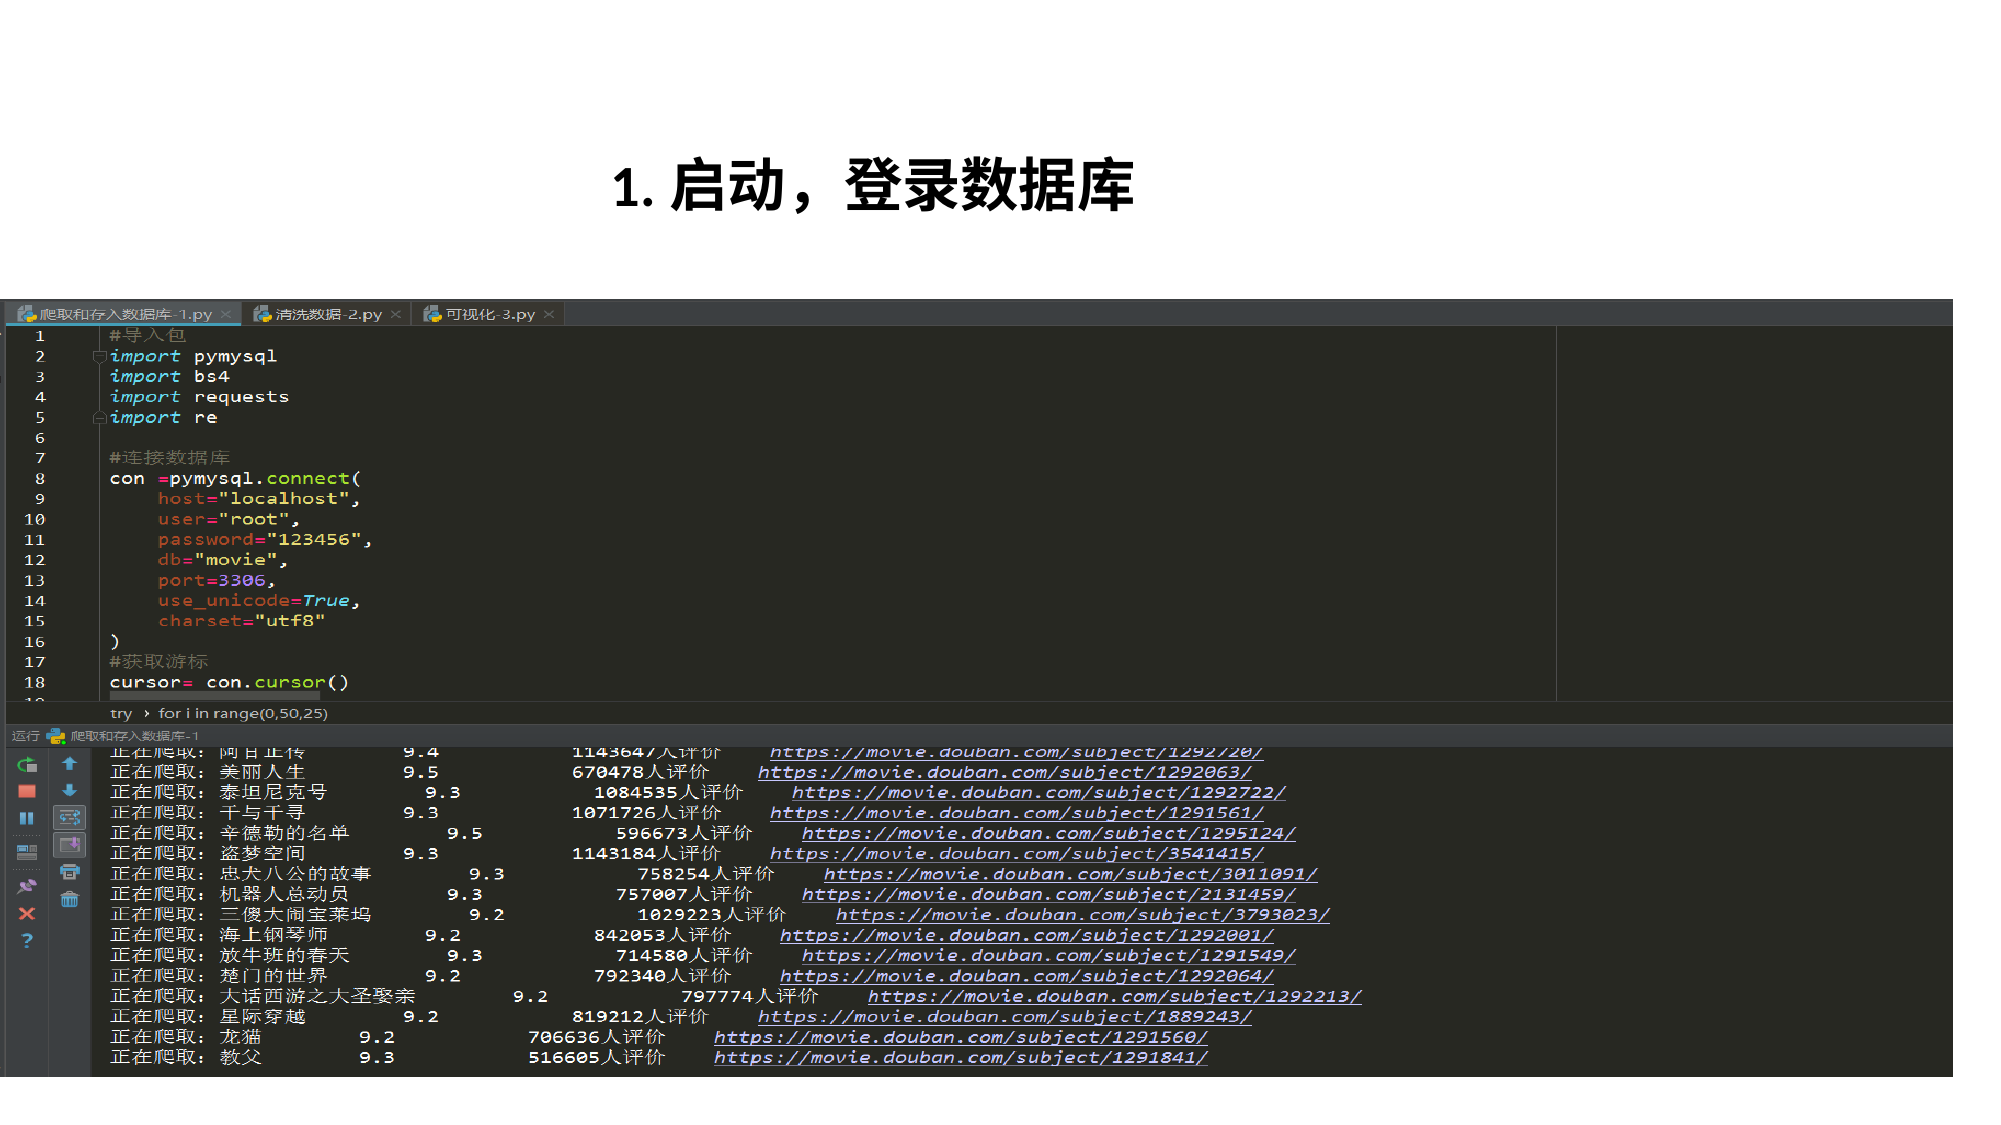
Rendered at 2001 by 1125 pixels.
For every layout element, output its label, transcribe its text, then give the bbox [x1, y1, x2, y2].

picture [0, 299, 1953, 1077]
text_box 1.启动，登录数据库 [595, 140, 1254, 226]
